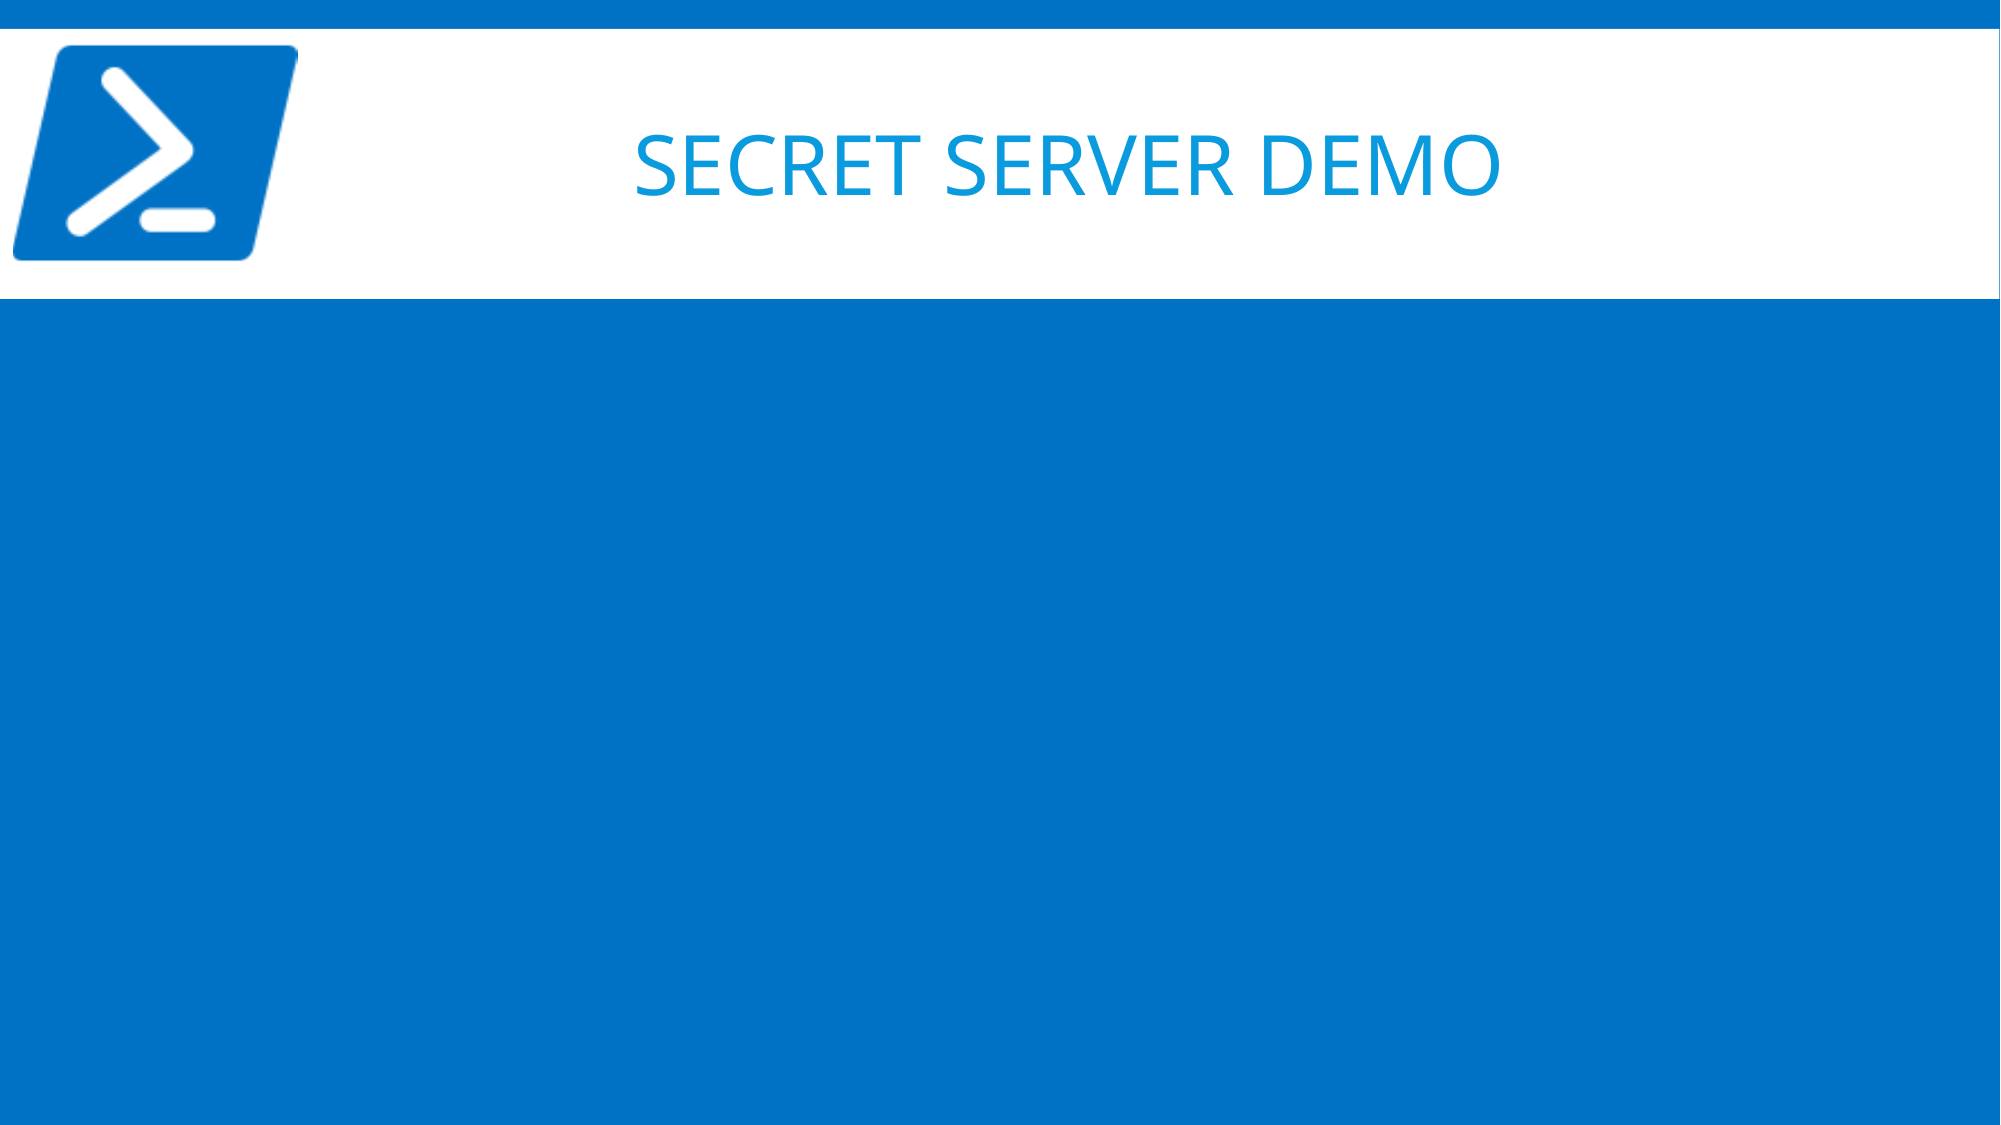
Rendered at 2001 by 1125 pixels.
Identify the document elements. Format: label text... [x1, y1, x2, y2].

picture [13, 9, 298, 295]
title Secret Server Demo [334, 46, 1803, 295]
